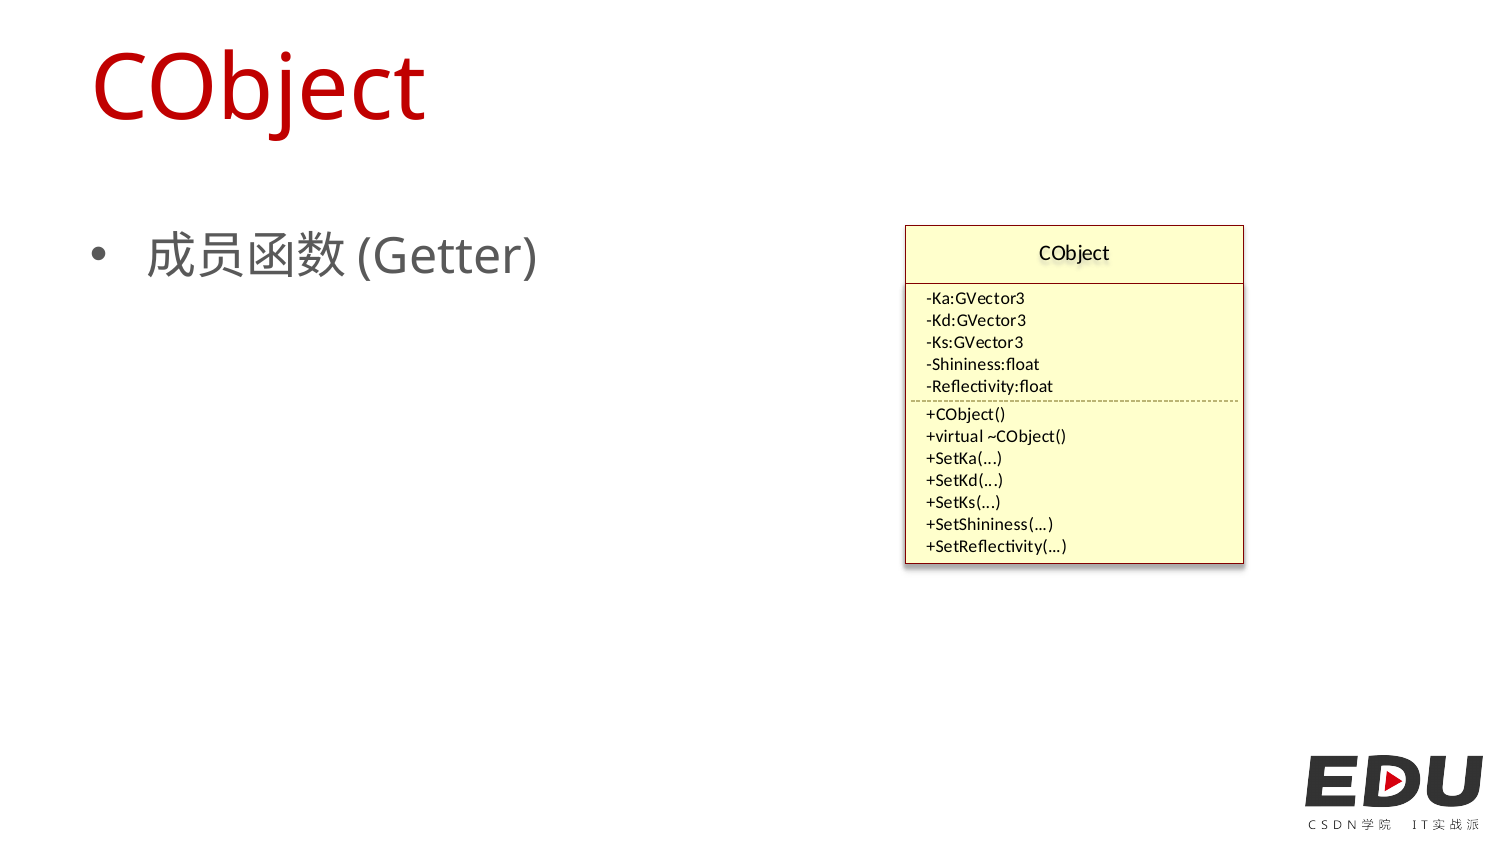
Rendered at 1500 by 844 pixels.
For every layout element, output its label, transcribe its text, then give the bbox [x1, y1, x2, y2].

picture [1305, 755, 1483, 830]
title CObject [75, 20, 1425, 137]
text_box 成员函数(Getter) [74, 185, 1425, 830]
picture [892, 220, 1256, 583]
